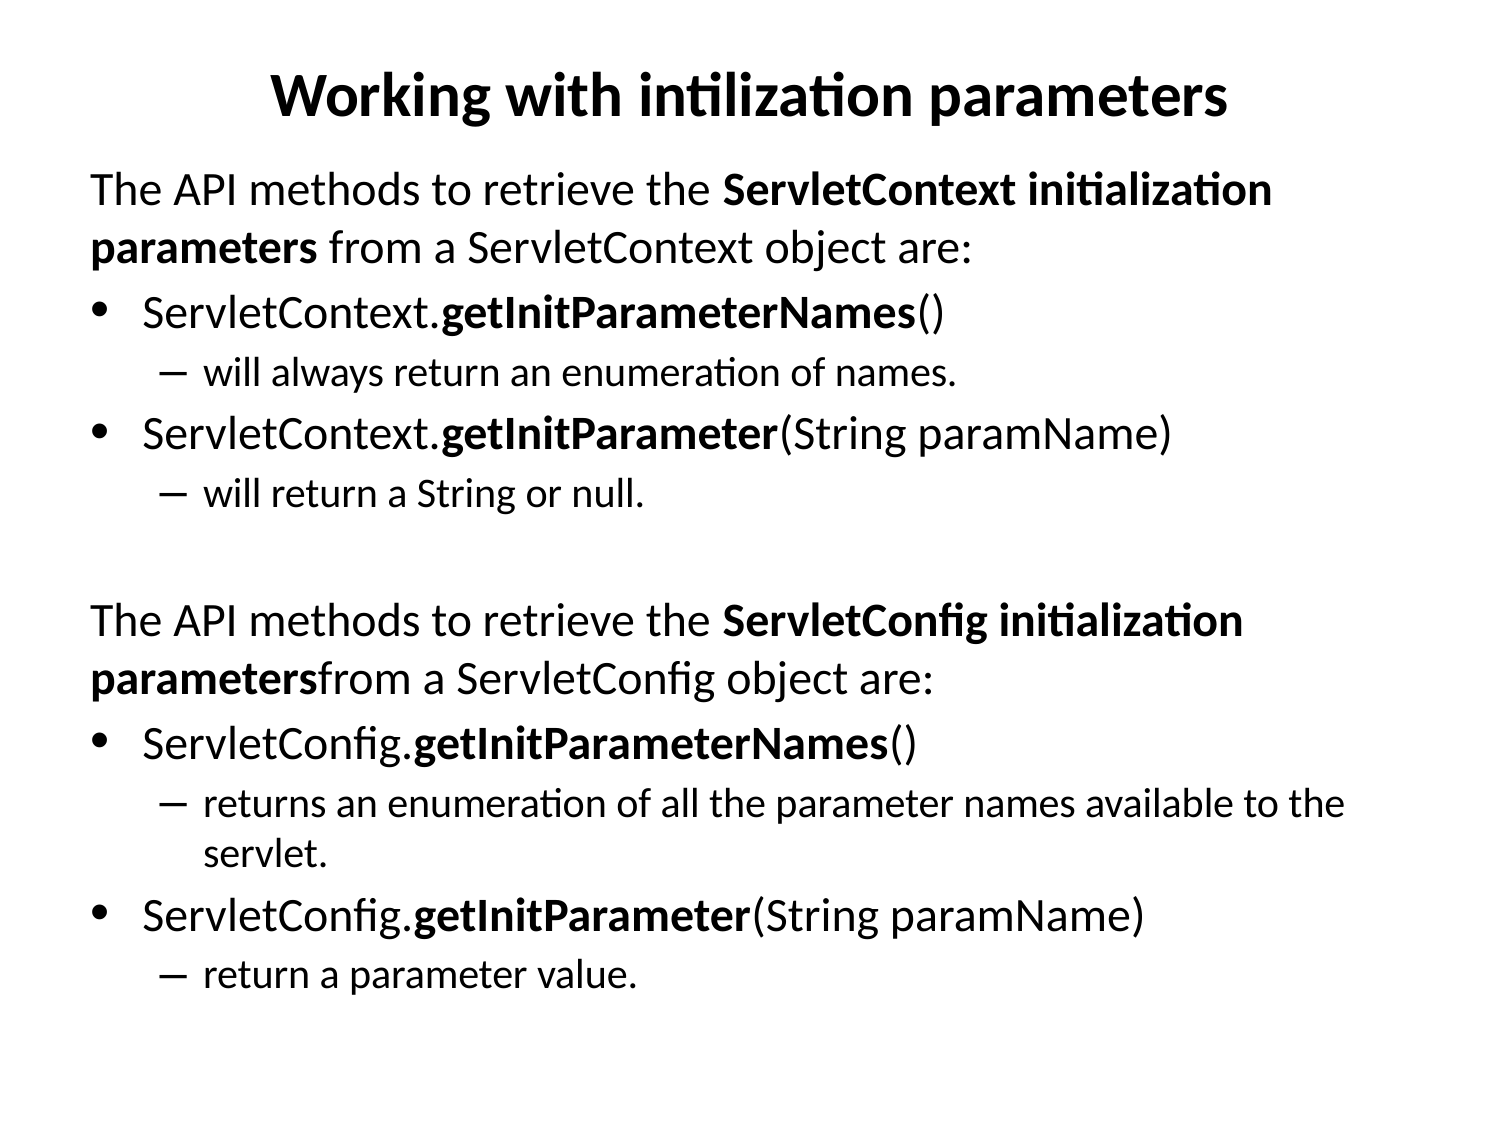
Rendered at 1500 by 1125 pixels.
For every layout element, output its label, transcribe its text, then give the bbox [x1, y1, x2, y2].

title Working with intilization parameters [75, 45, 1425, 138]
list The API methods to retrieve the ServletContext initialization parameters from a ServletContext object are: ServletContext.getInitParameterNames() will always return an enumeration of names. ServletContext.getInitParameter(String paramName) will return a String or null. The API methods to retrieve the ServletConfig initialization parametersfrom a ServletConfig object are: ServletConfig.getInitParameterNames() returns an enumeration of all the parameter names available to the servlet. ServletConfig.getInitParameter(String paramName) return a parameter value. [75, 149, 1425, 1005]
